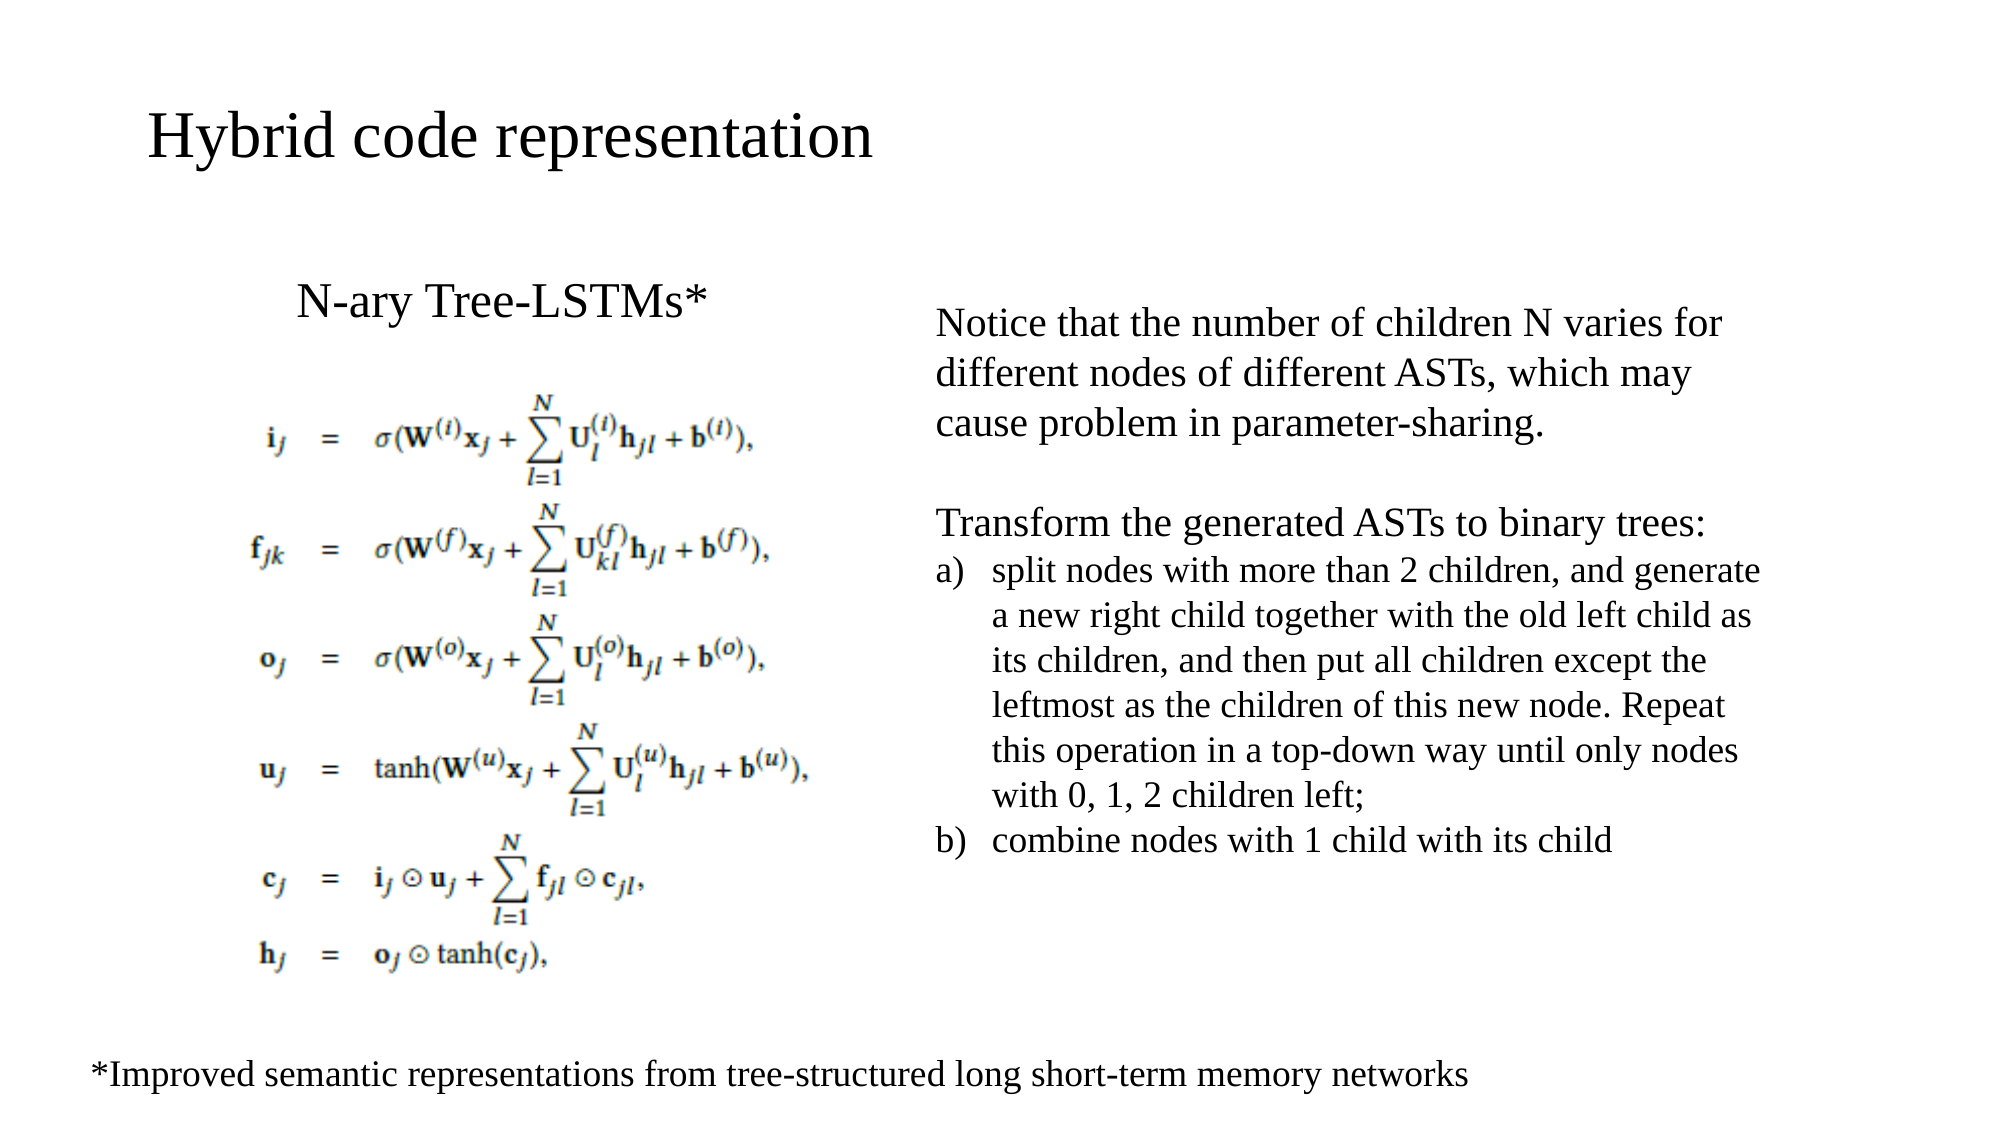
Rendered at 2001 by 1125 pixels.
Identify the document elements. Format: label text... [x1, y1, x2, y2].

text_box *Improved semantic representations from tree-structured long short-term memory networks [75, 1041, 1575, 1102]
text_box Notice that the number of children N varies for different nodes of different ASTs, which may cause problem in parameter-sharing. Transform the generated ASTs to binary trees: split nodes with more than 2 children, and generate a new right child together with the old left child as its children, and then put all children except the leftmost as the children of this new node. Repeat this operation in a top-down way until only nodes with 0, 1, 2 children left; combine nodes with 1 child with its child [920, 287, 1788, 868]
text_box Hybrid code representation [132, 83, 1258, 178]
picture [220, 383, 862, 1000]
text_box N-ary Tree-LSTMs* [281, 260, 765, 336]
